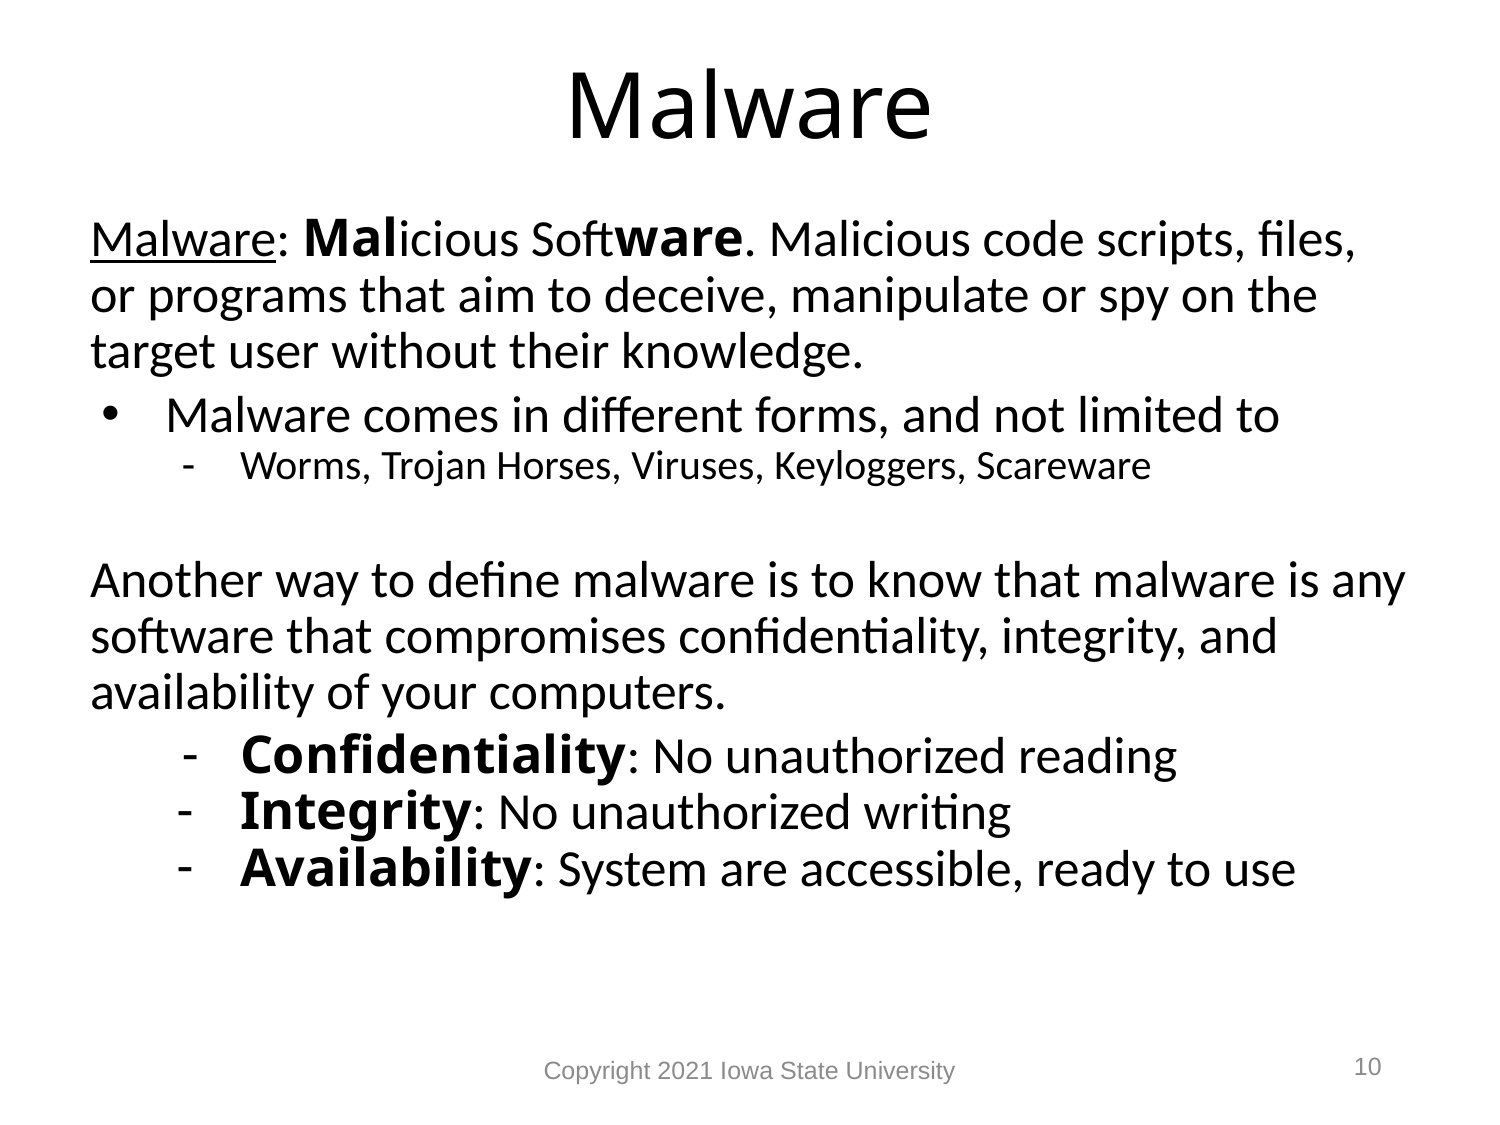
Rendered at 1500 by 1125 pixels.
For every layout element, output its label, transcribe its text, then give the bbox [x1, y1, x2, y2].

footer Copyright 2021 Iowa State University [512, 1046, 988, 1125]
list Malware: Malicious Software. Malicious code scripts, files, or programs that aim to deceive, manipulate or spy on the target user without their knowledge. Malware comes in different forms, and not limited to Worms, Trojan Horses, Viruses, Keyloggers, Scareware Another way to define malware is to know that malware is any software that compromises confidentiality, integrity, and availability of your computers. Confidentiality: No unauthorized reading Integrity: No unauthorized writing Availability: System are accessible, ready to use [75, 203, 1425, 947]
title Malware [103, 0, 1397, 203]
slide_number 10 [1059, 1042, 1397, 1103]
